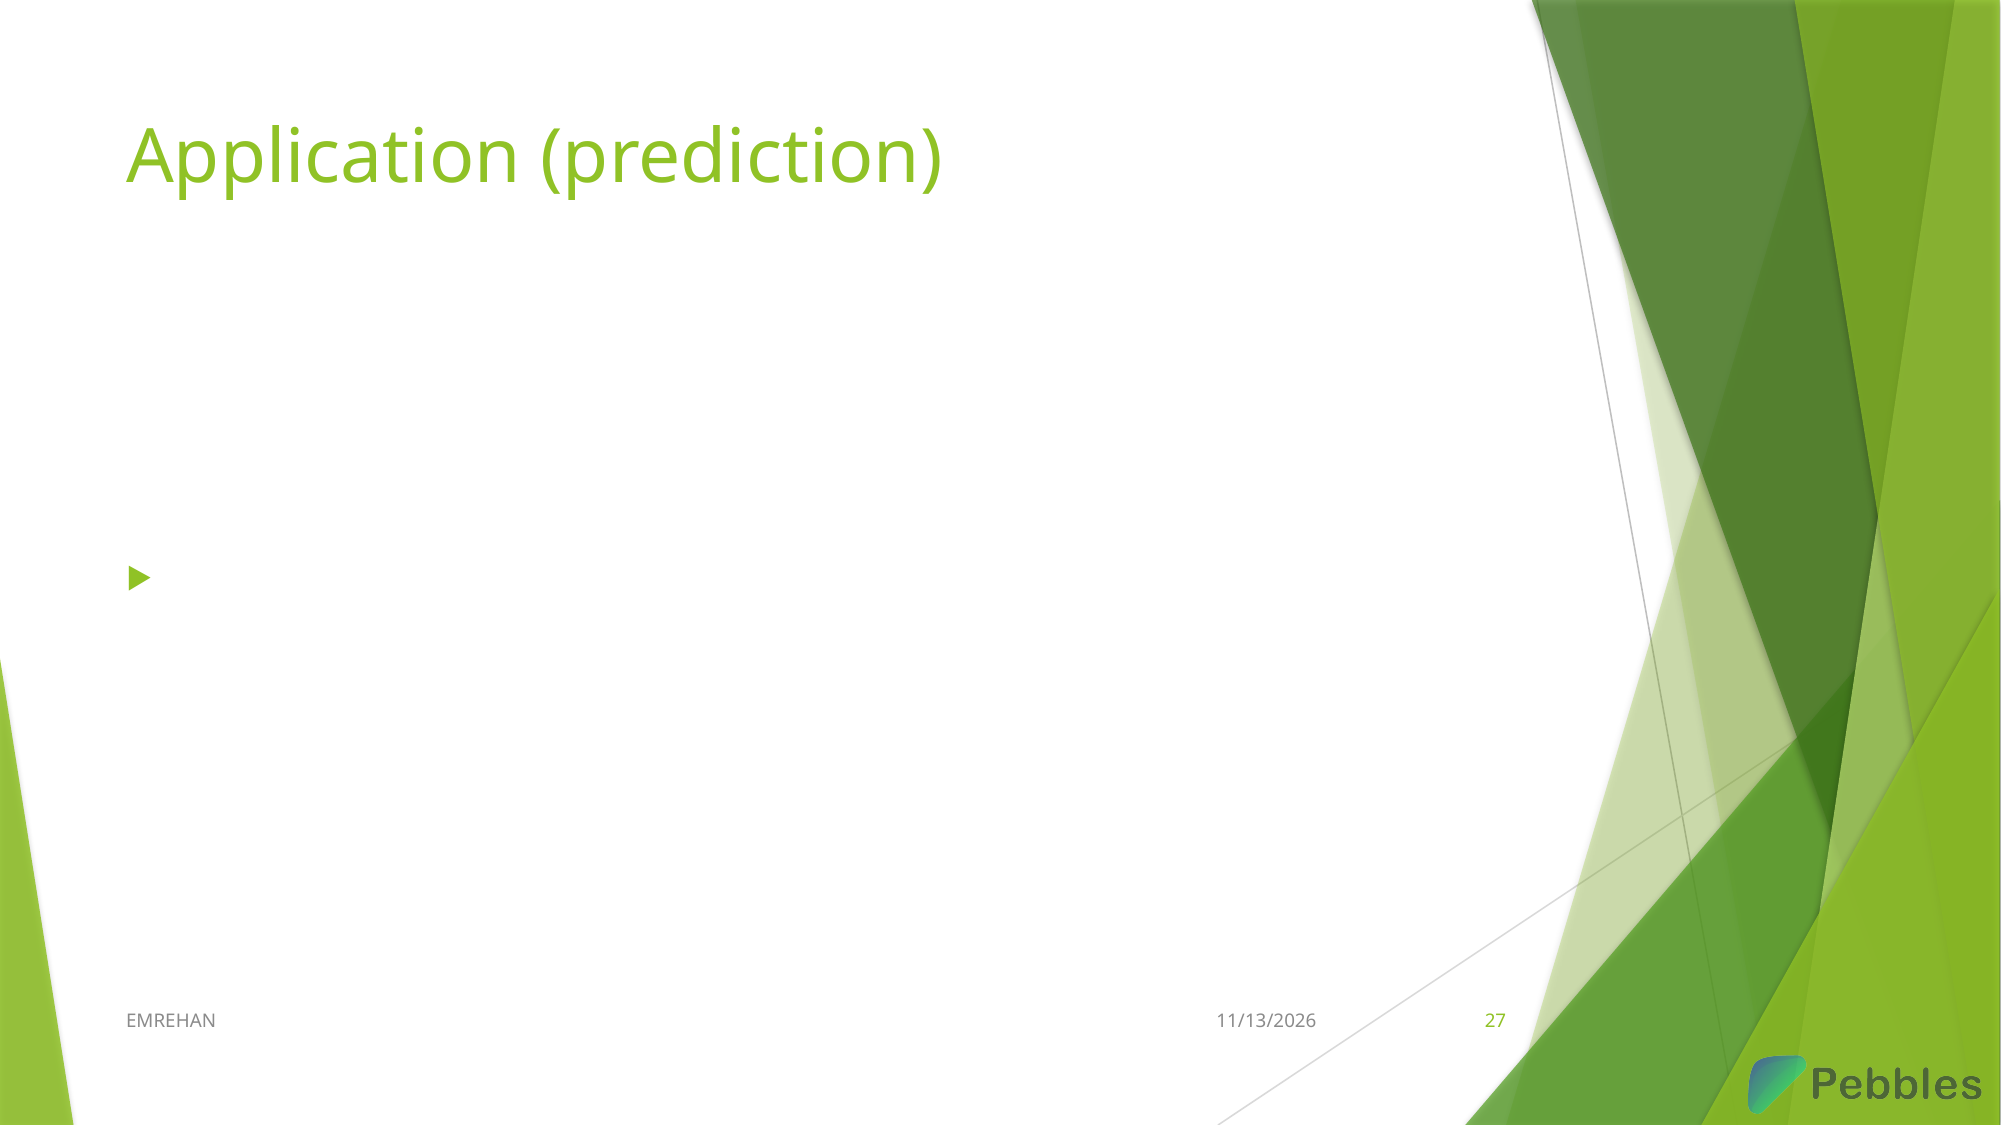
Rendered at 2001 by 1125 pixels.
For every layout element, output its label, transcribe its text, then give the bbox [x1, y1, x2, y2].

slide_number 27 [1409, 991, 1522, 1051]
picture [1743, 1052, 1992, 1117]
footer EMREHAN [111, 991, 1145, 1051]
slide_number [1181, 991, 1332, 1051]
title Application (prediction) [111, 99, 1522, 317]
